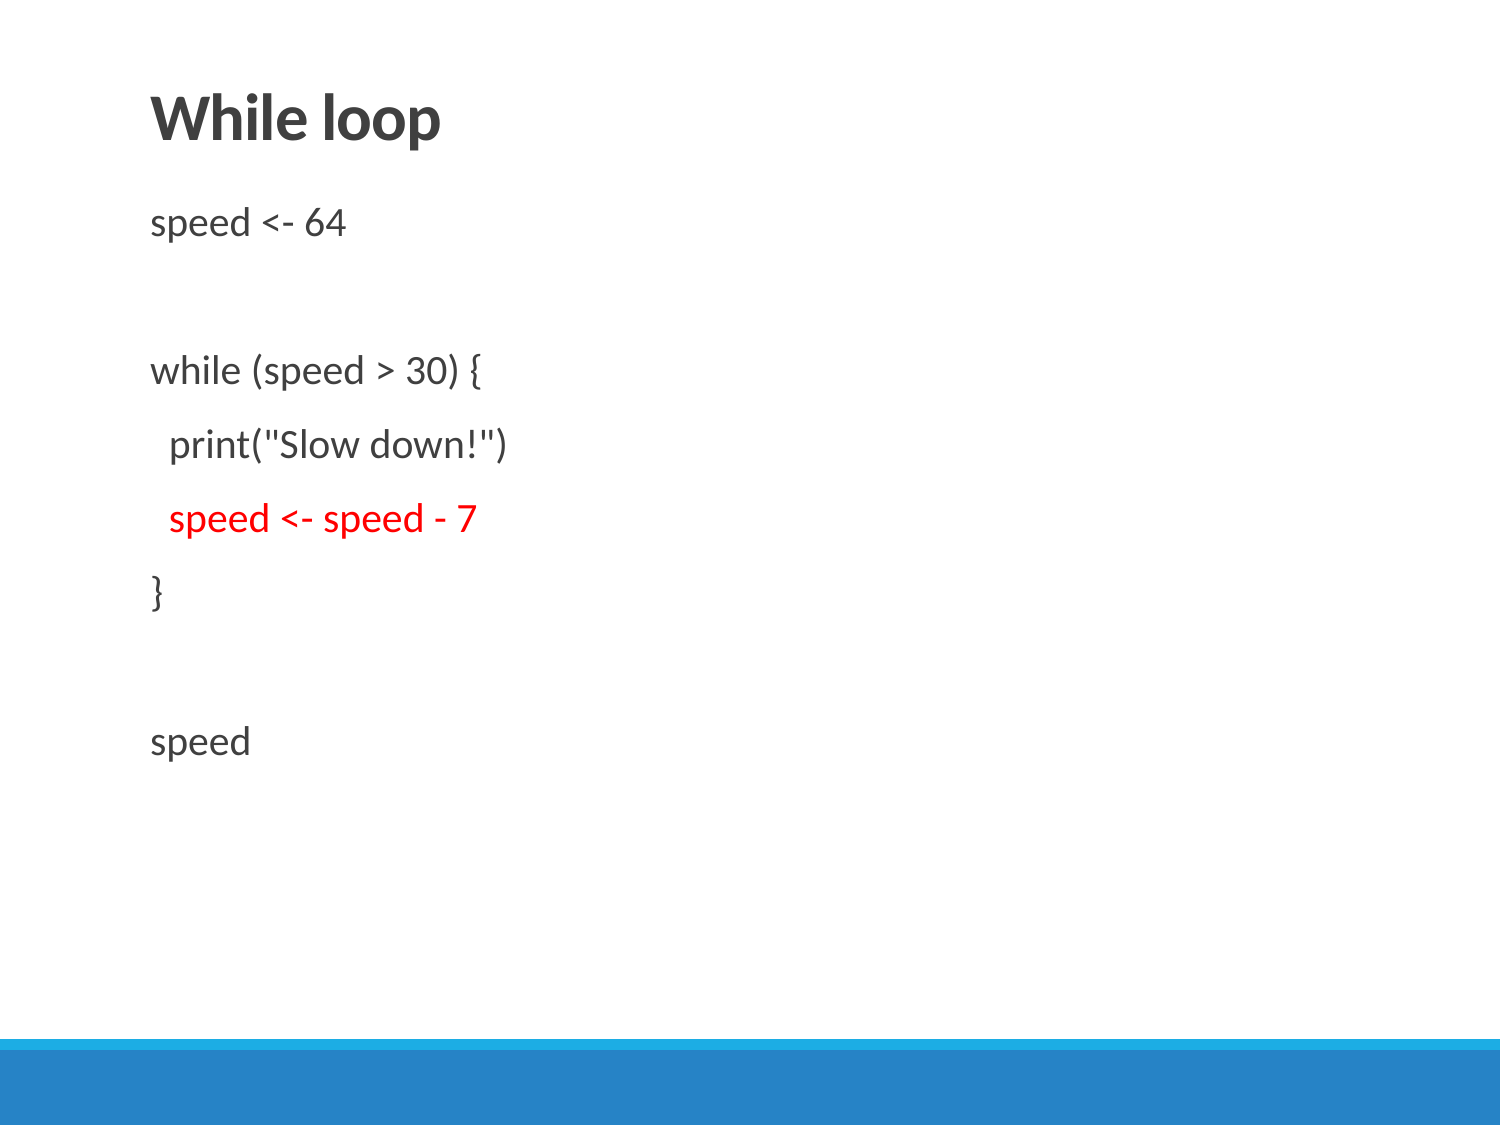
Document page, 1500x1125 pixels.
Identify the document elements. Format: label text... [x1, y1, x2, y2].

title While loop [135, 47, 1373, 162]
list speed <- 64 while (speed > 30) { print("Slow down!") speed <- speed - 7 } speed [135, 192, 1373, 963]
